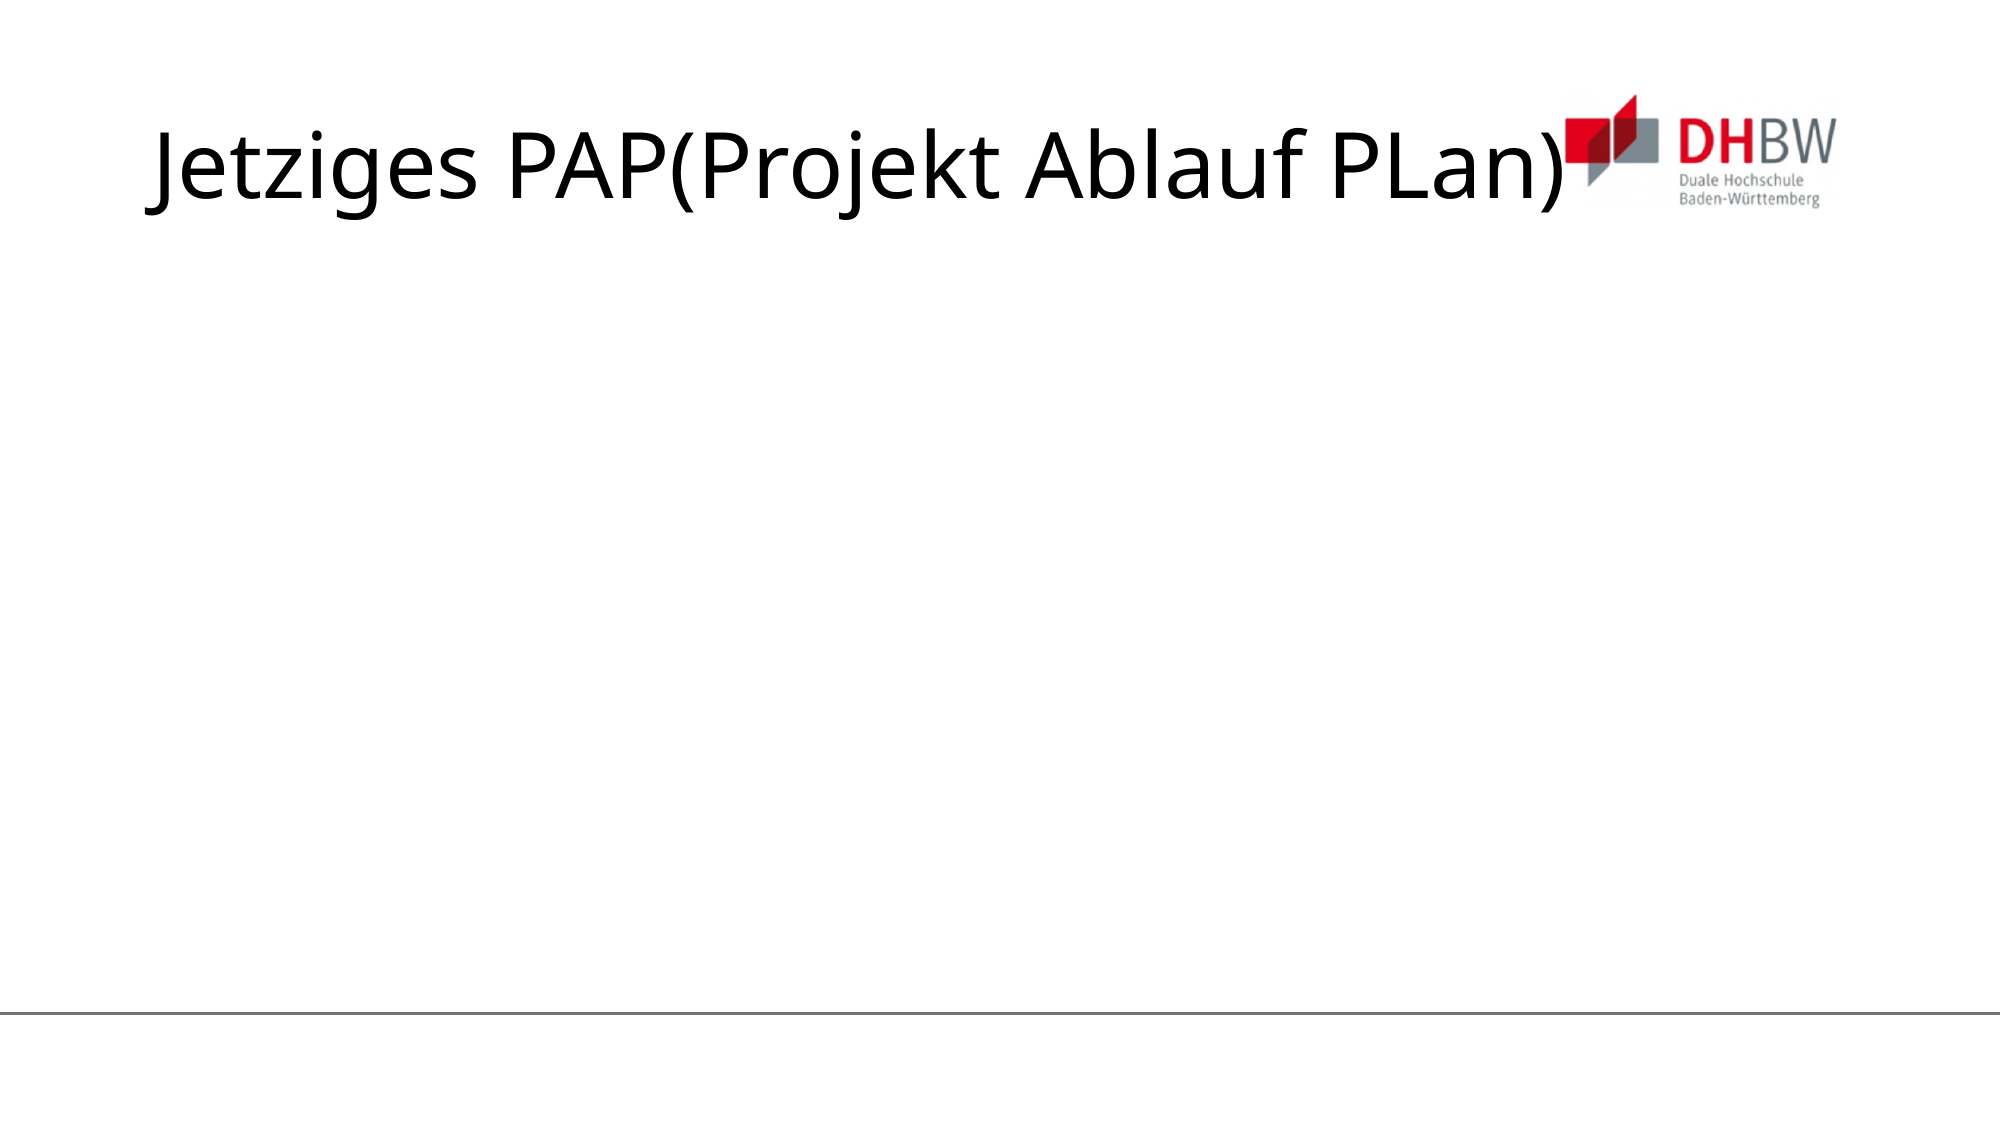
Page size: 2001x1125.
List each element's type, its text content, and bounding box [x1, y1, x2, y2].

title Jetziges PAP(Projekt Ablauf PLan) [137, 59, 1863, 278]
